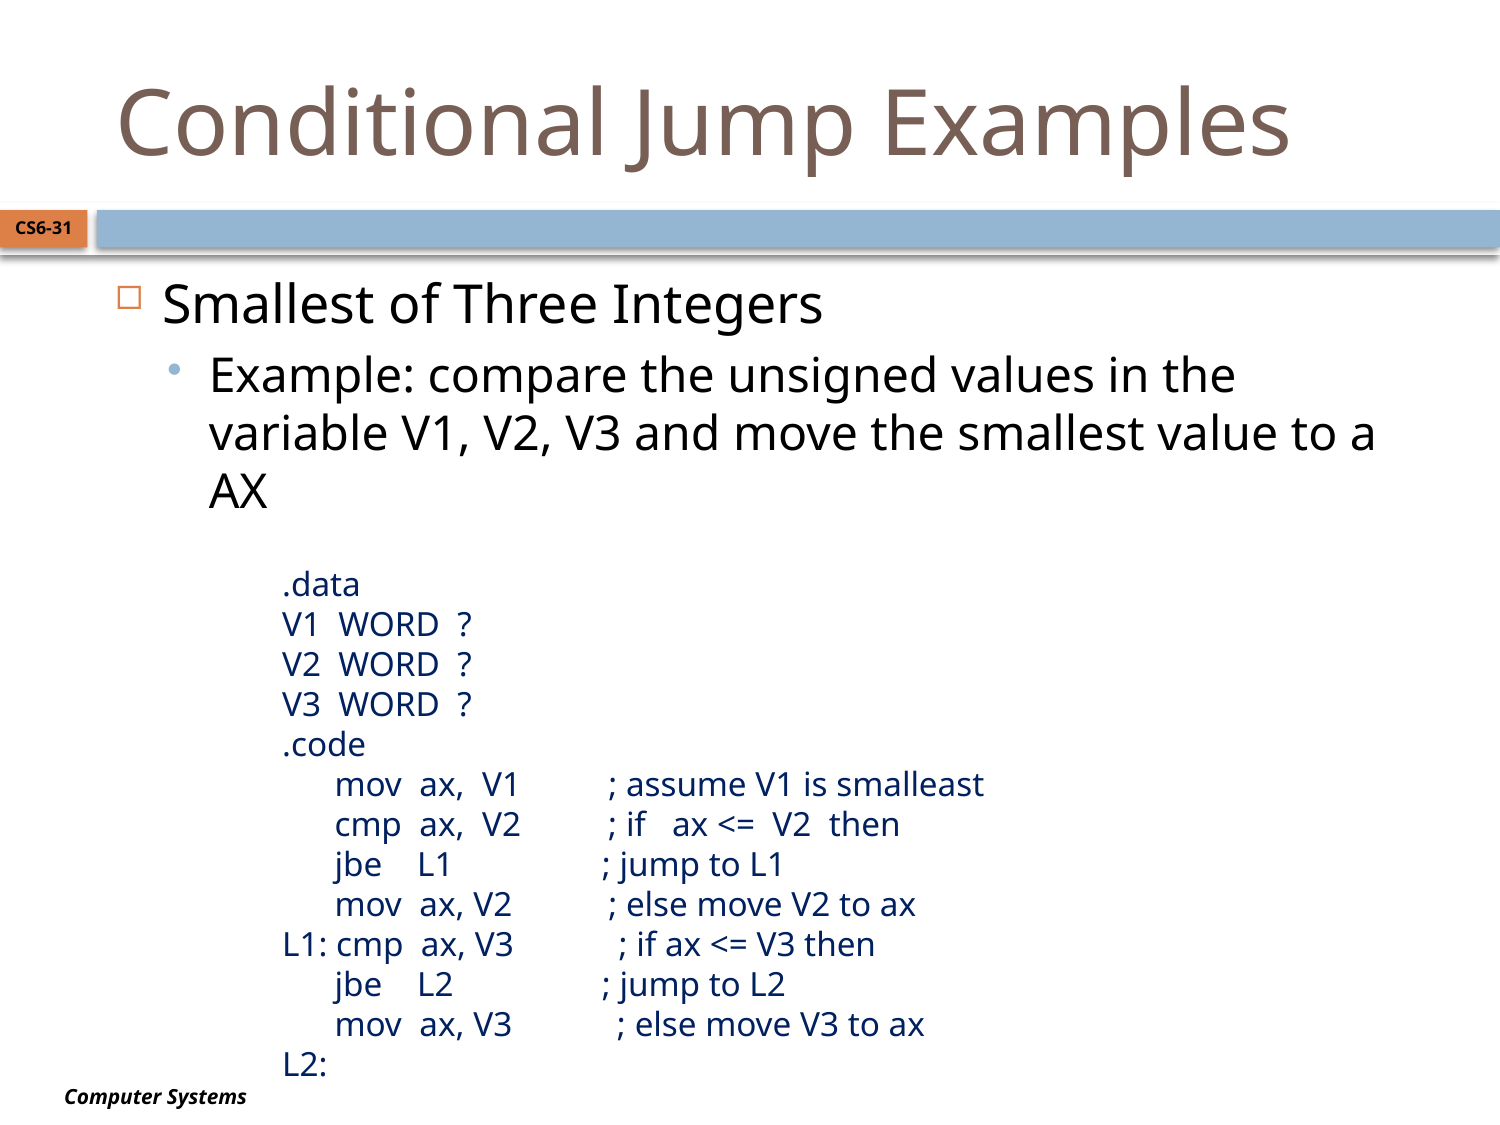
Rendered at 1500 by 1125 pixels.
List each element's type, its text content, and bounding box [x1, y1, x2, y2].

slide_number CS6-31 [0, 208, 88, 249]
title Conditional Jump Examples [100, 37, 1438, 200]
list Smallest of Three Integers Example: compare the unsigned values in the variable V1, V2, V3 and move the smallest value to a AX .data V1 WORD ? V2 WORD ? V3 WORD ? .code mov ax, V1 ; assume V1 is smalleast cmp ax, V2 ; if ax <= V2 then jbe L1 ; jump to L1 mov ax, V2 ; else move V2 to ax L1: cmp ax, V3 ; if ax <= V3 then jbe L2 ; jump to L2 mov ax, V3 ; else move V3 to ax L2: [100, 262, 1438, 1094]
